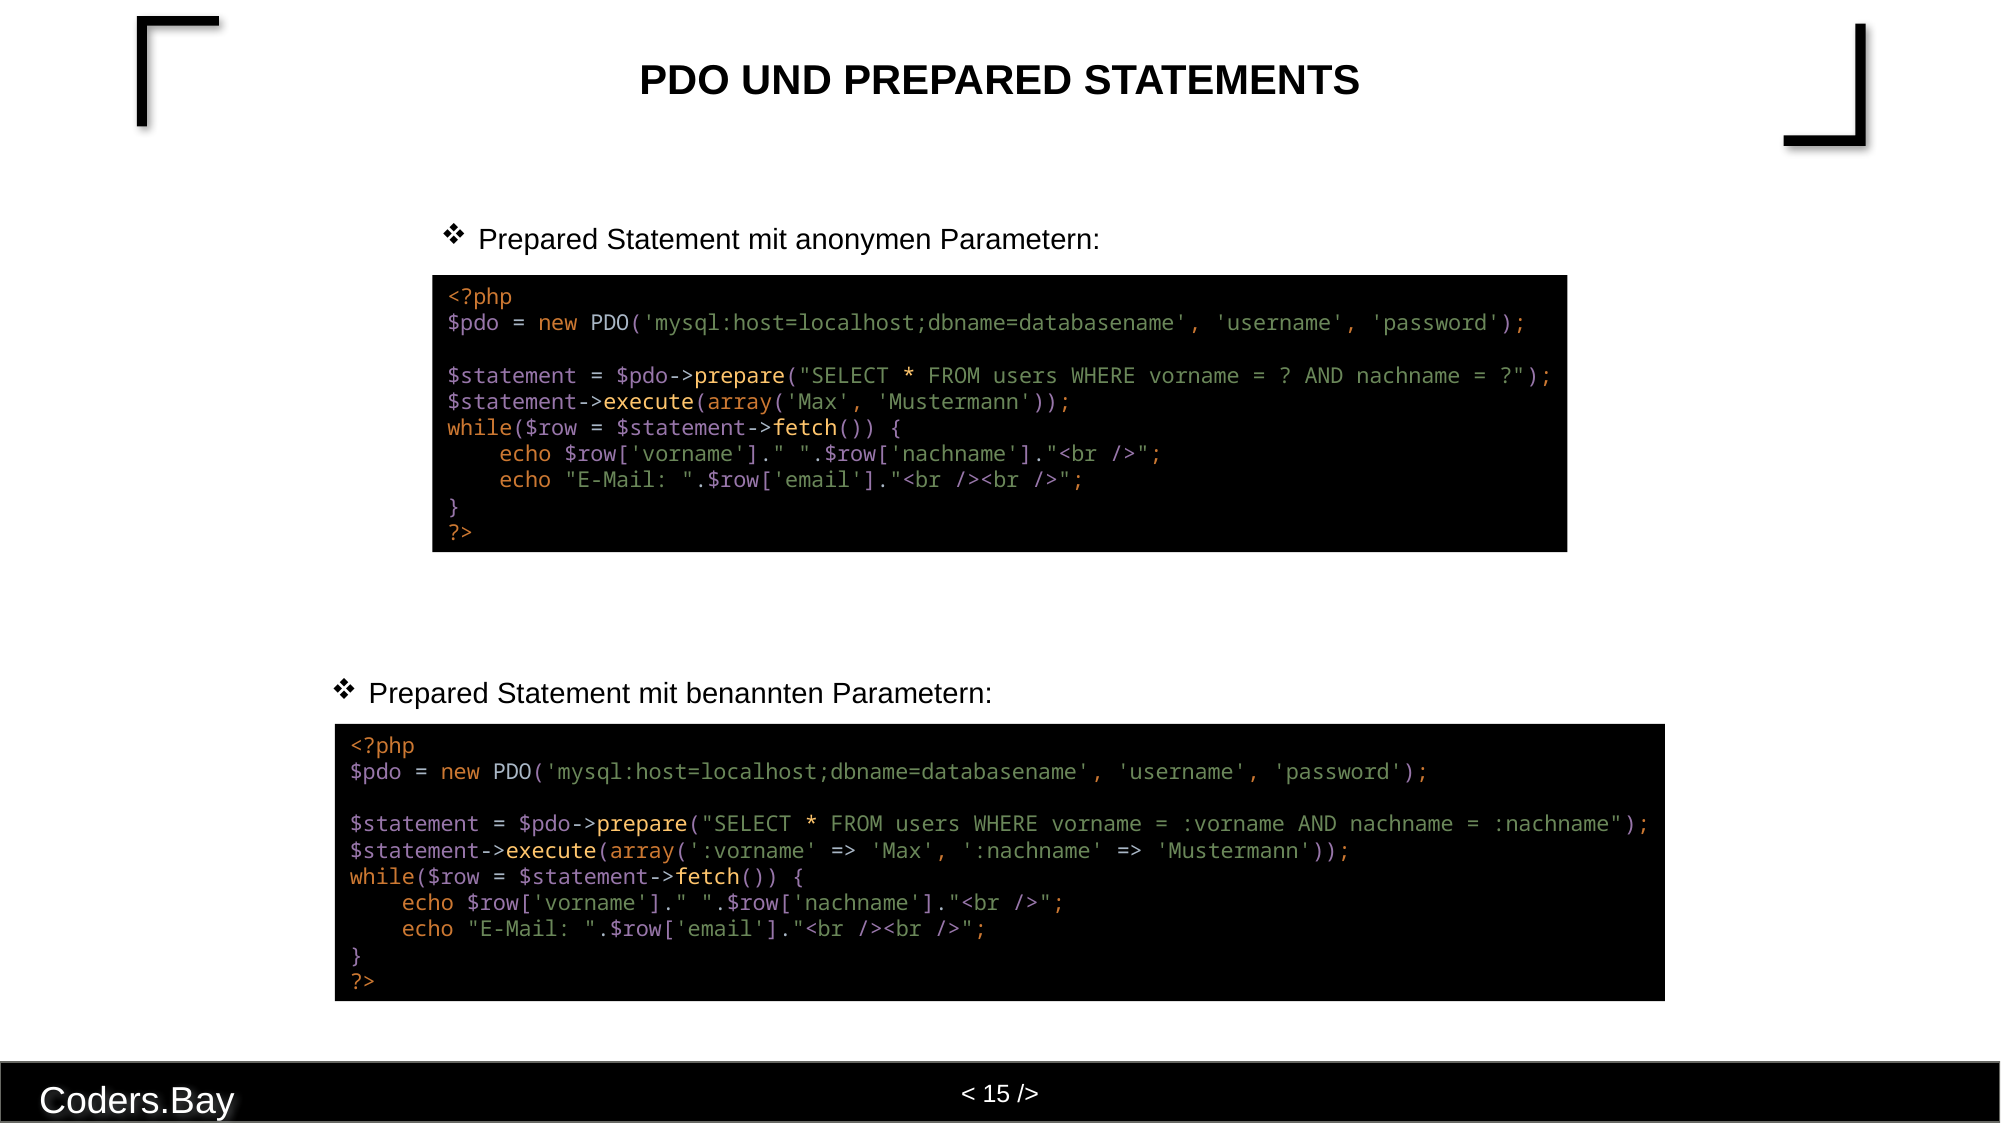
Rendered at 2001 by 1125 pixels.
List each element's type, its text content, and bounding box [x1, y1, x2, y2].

list Prepared Statement mit anonymen Parametern: [426, 216, 1120, 264]
text_box <?php $pdo = new PDO('mysql:host=localhost;dbname=databasename', 'username', 'password'); $statement = $pdo->prepare("SELECT * FROM users WHERE vorname = ? AND nachname = ?"); $statement->execute(array('Max', 'Mustermann')); while($row = $statement->fetch()) { echo $row['vorname']." ".$row['nachname']."<br />"; echo "E-Mail: ".$row['email']."<br /><br />"; } ?> [432, 275, 1568, 553]
text_box Prepared Statement mit benannten Parametern: [316, 671, 1318, 718]
text_box <?php $pdo = new PDO('mysql:host=localhost;dbname=databasename', 'username', 'password'); $statement = $pdo->prepare("SELECT * FROM users WHERE vorname = :vorname AND nachname = :nachname"); $statement->execute(array(':vorname' => 'Max', ':nachname' => 'Mustermann')); while($row = $statement->fetch()) { echo $row['vorname']." ".$row['nachname']."<br />"; echo "E-Mail: ".$row['email']."<br /><br />"; } ?> [334, 723, 1666, 1002]
title PDO und Prepared Statements [155, 36, 1845, 127]
